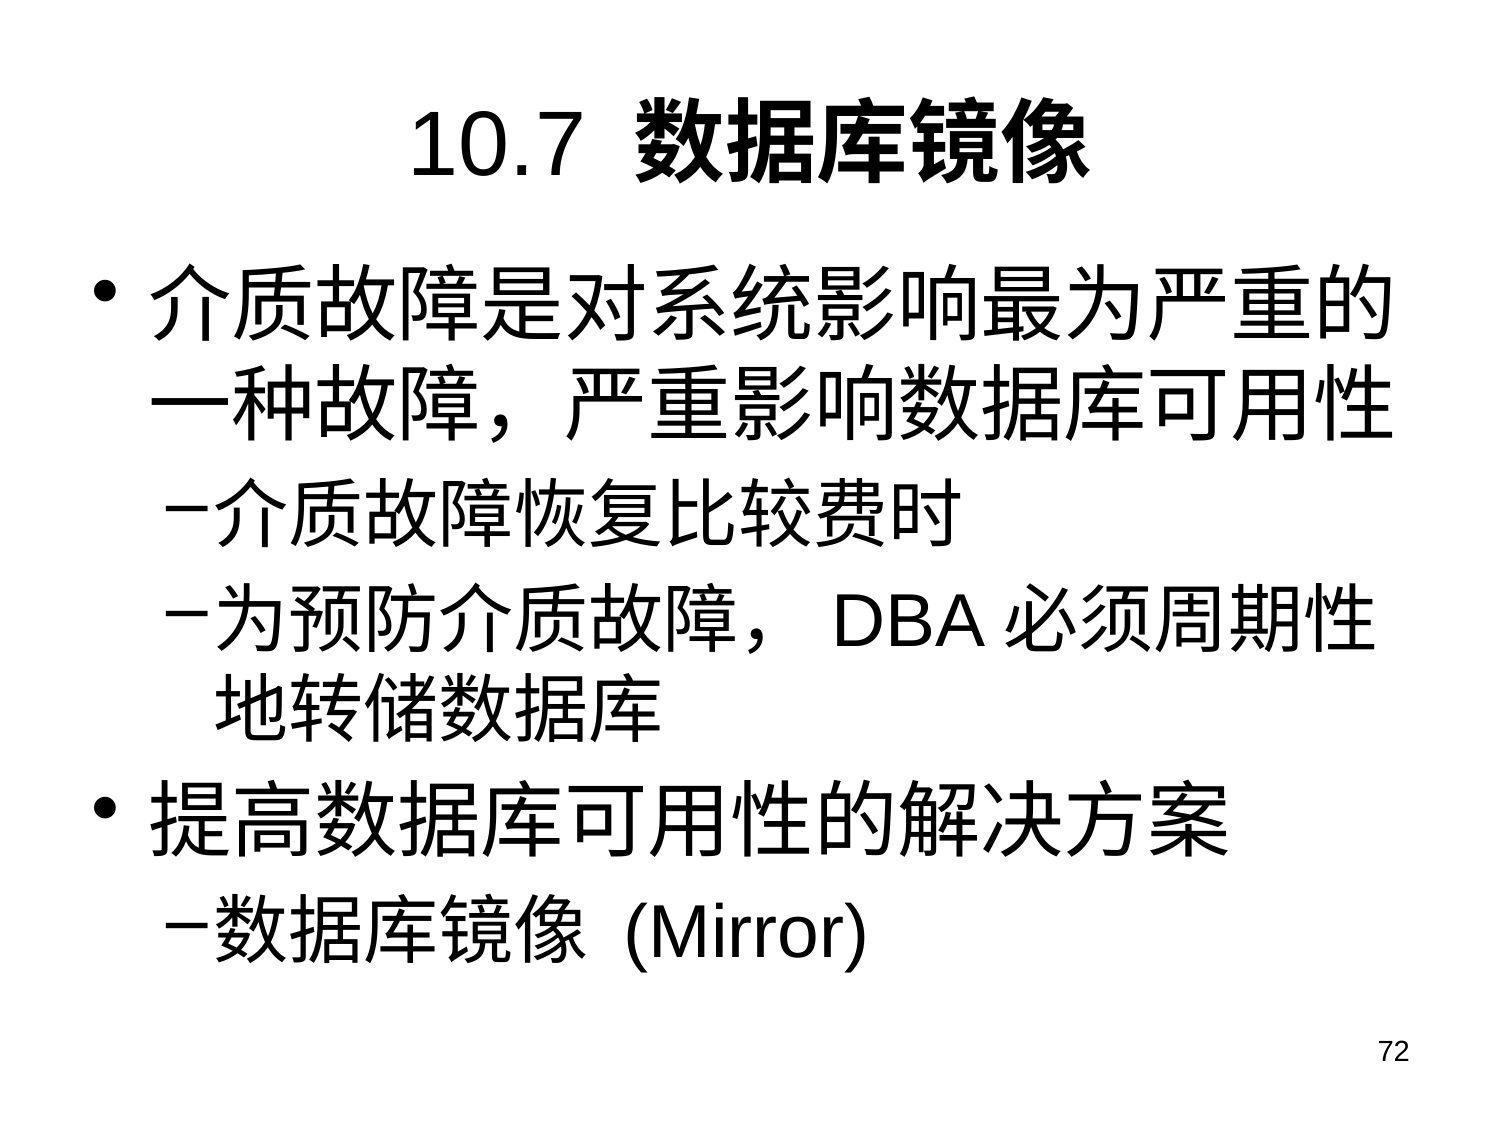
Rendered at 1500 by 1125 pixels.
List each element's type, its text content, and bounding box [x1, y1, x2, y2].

title 10.7 数据库镜像 [75, 45, 1425, 233]
slide_number 72 [1074, 1024, 1426, 1103]
list 介质故障是对系统影响最为严重的一种故障，严重影响数据库可用性 介质故障恢复比较费时 为预防介质故障，DBA必须周期性地转储数据库 提高数据库可用性的解决方案 数据库镜像 (Mirror) [76, 243, 1427, 986]
